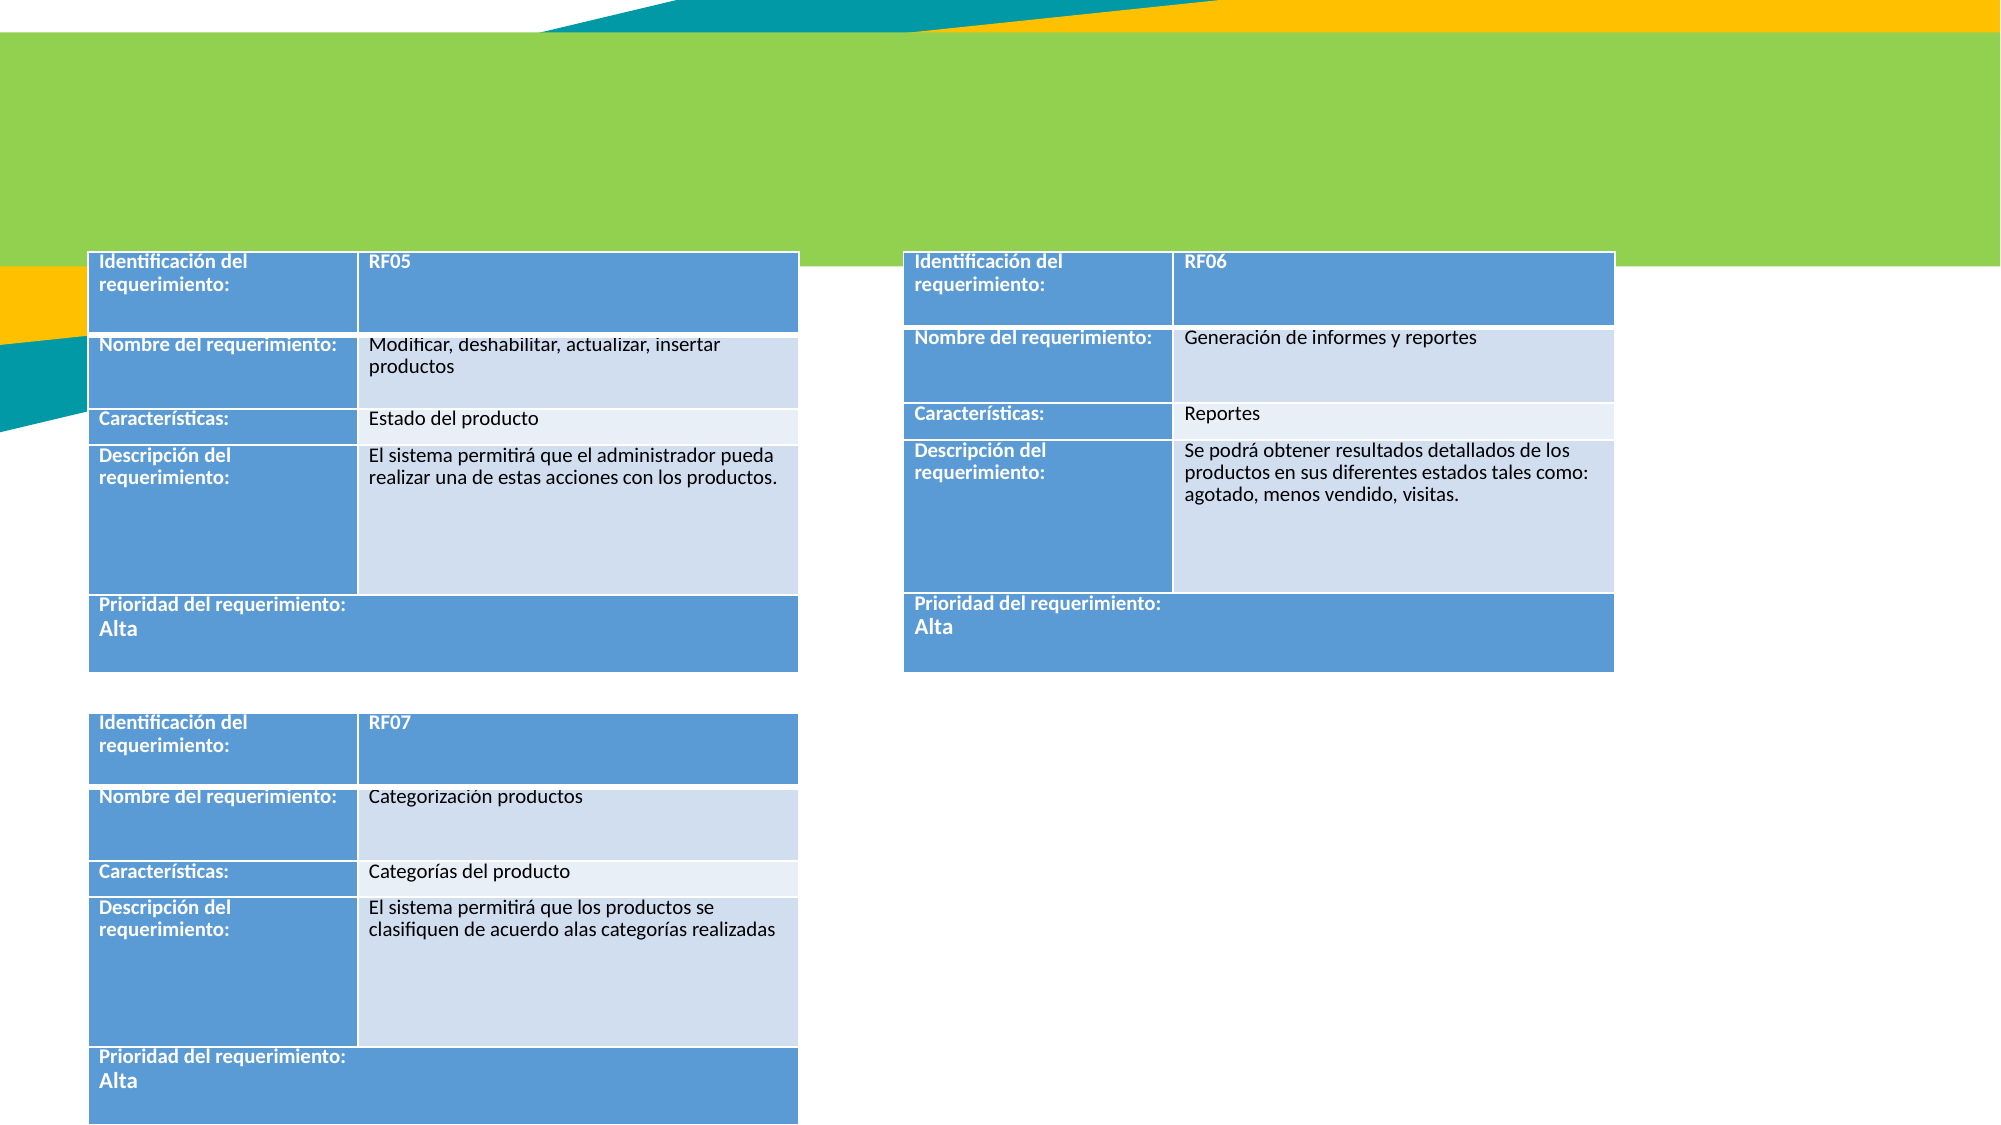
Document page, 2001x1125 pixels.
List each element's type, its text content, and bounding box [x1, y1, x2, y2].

table_header Identificación del requerimiento: [89, 714, 357, 784]
table_cell Categorización productos [359, 790, 798, 860]
table_cell Estado del producto [359, 410, 798, 444]
table_cell Nombre del requerimiento: [89, 338, 357, 408]
table_cell Nombre del requerimiento: [904, 330, 1172, 402]
table_cell Prioridad del requerimiento: Alta [904, 594, 1614, 672]
table_cell El sistema permitirá que los productos se clasifiquen de acuerdo alas categorías realizadas [359, 898, 798, 1046]
table_header Identificación del requerimiento: [89, 253, 357, 332]
table_cell El sistema permitirá que el administrador pueda realizar una de estas acciones con los productos. [359, 446, 798, 594]
table_header RF06 [1174, 253, 1614, 325]
table_cell Prioridad del requerimiento: Alta [89, 1048, 798, 1124]
table_header RF07 [359, 714, 798, 784]
table_cell Descripción del requerimiento: [89, 446, 357, 594]
table_cell Se podrá obtener resultados detallados de los productos en sus diferentes estados tales como: agotado, menos vendido, visitas. [1174, 441, 1614, 592]
table_cell Descripción del requerimiento: [904, 441, 1172, 592]
table_cell Prioridad del requerimiento: Alta [89, 596, 798, 672]
table_header Identificación del requerimiento: [904, 253, 1172, 325]
table_header RF05 [359, 253, 798, 332]
table_cell Generación de informes y reportes [1174, 330, 1614, 402]
table_cell Características: [89, 410, 357, 444]
table_cell Categorías del producto [359, 862, 798, 896]
table_cell Reportes [1174, 404, 1614, 439]
table_cell Modificar, deshabilitar, actualizar, insertar productos [359, 338, 798, 408]
table_cell Nombre del requerimiento: [89, 790, 357, 860]
table_cell Descripción del requerimiento: [89, 898, 357, 1046]
table_cell Características: [89, 862, 357, 896]
table_cell Características: [904, 404, 1172, 439]
